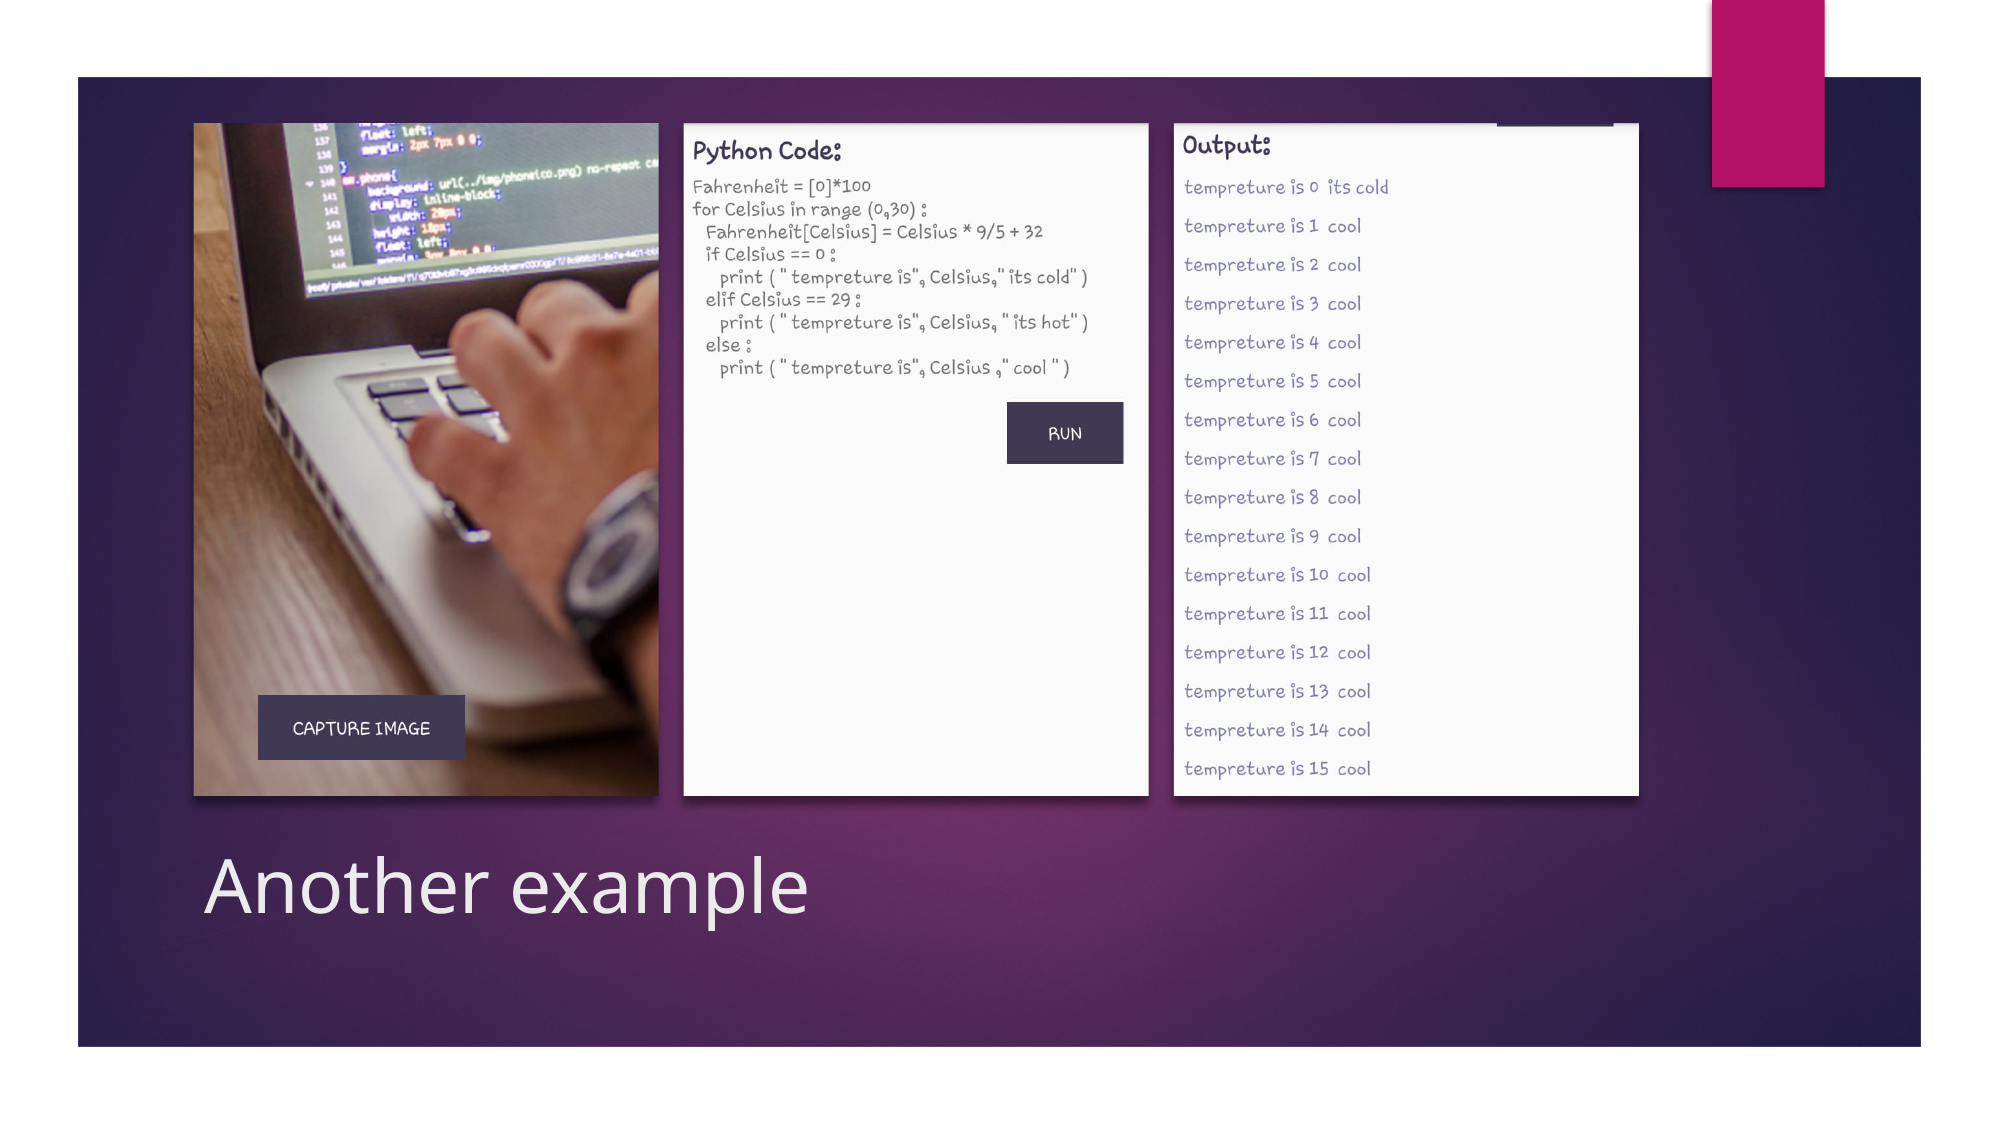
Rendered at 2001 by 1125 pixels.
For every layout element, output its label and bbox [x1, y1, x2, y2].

picture [1173, 122, 1640, 796]
picture [193, 122, 659, 796]
picture [683, 122, 1149, 796]
text_box [0, 0, 2000, 1125]
